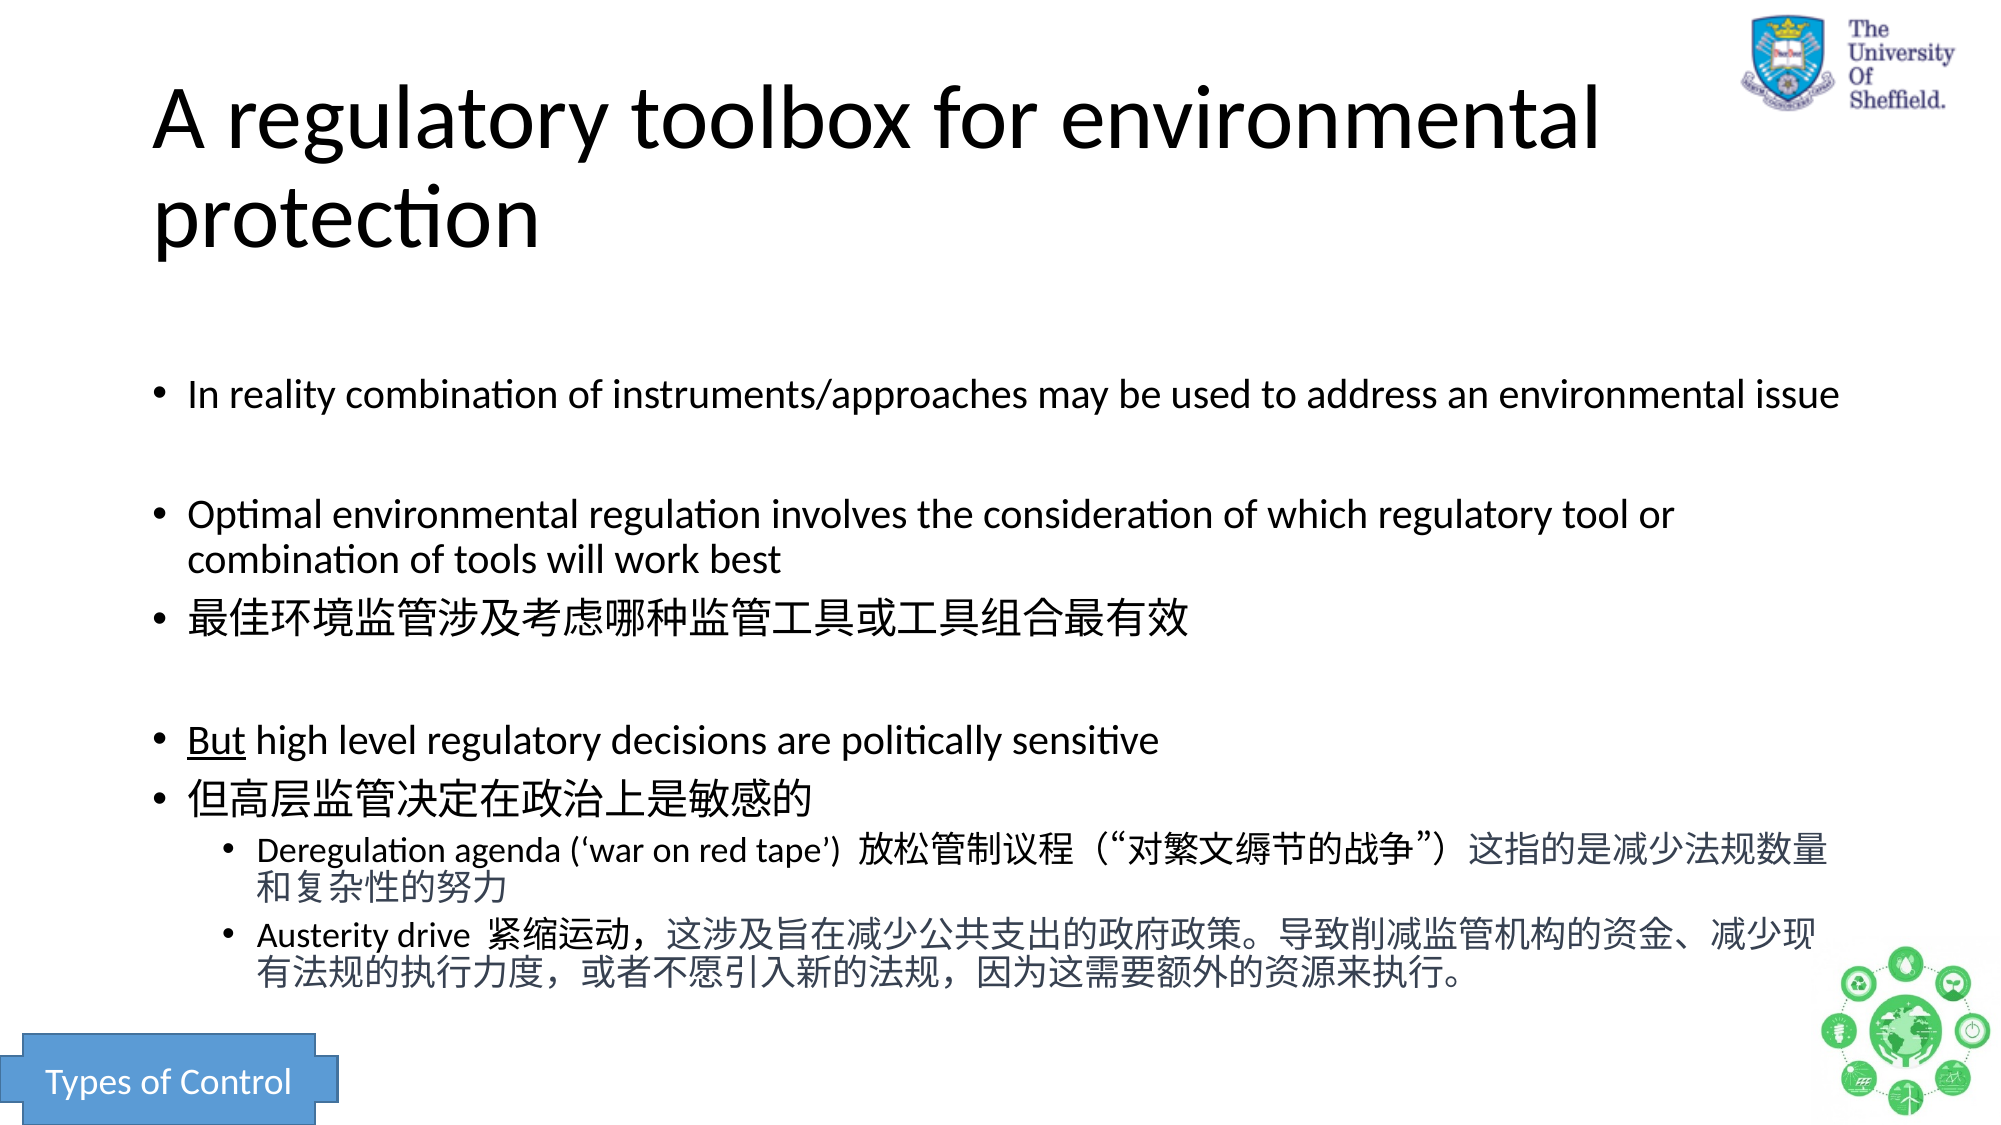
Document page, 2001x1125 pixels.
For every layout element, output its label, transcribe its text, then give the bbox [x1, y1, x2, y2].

list In reality combination of instruments/approaches may be used to address an environmental issue Optimal environmental regulation involves the consideration of which regulatory tool or combination of tools will work best 最佳环境监管涉及考虑哪种监管工具或工具组合最有效 But high level regulatory decisions are politically sensitive 但高层监管决定在政治上是敏感的 Deregulation agenda (‘war on red tape’) 放松管制议程（“对繁文缛节的战争”）这指的是减少法规数量和复杂性的努力 Austerity drive 紧缩运动，这涉及旨在减少公共支出的政府政策。导致削减监管机构的资金、减少现有法规的执行力度，或者不愿引入新的法规，因为这需要额外的资源来执行。 [137, 299, 1863, 1014]
text_box Types of Control [0, 1033, 339, 1125]
picture [1706, 0, 2000, 125]
picture [1811, 936, 2000, 1125]
title A regulatory toolbox for environmental protection [137, 59, 1863, 278]
